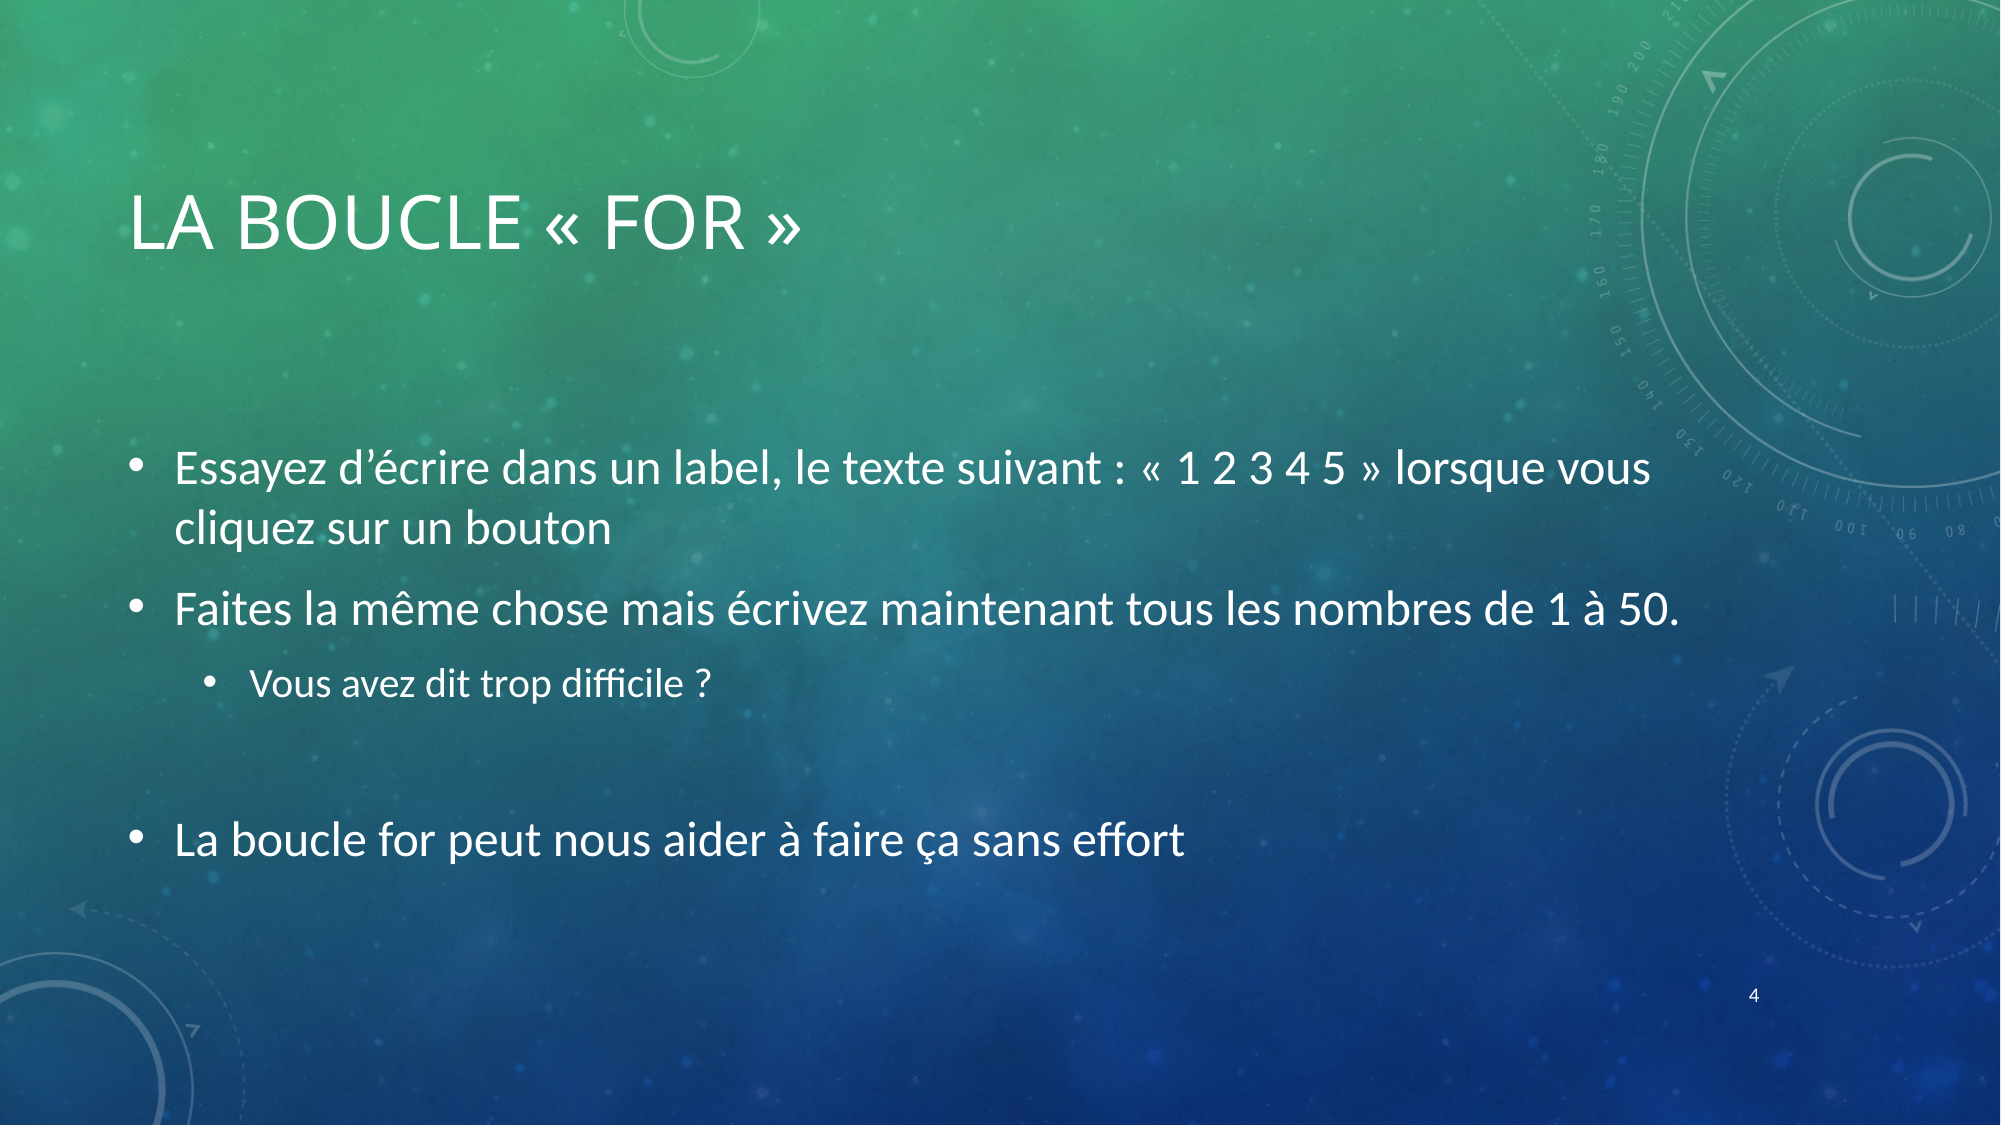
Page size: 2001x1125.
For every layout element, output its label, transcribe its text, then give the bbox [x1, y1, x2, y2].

list Essayez d’écrire dans un label, le texte suivant : « 1 2 3 4 5 » lorsque vous cliquez sur un bouton Faites la même chose mais écrivez maintenant tous les nombres de 1 à 50. Vous avez dit trop difficile ? La boucle for peut nous aider à faire ça sans effort [112, 351, 1775, 950]
picture [0, 0, 2001, 1125]
title La boucle « For » [112, 99, 1775, 339]
slide_number 4 [1684, 963, 1775, 1025]
